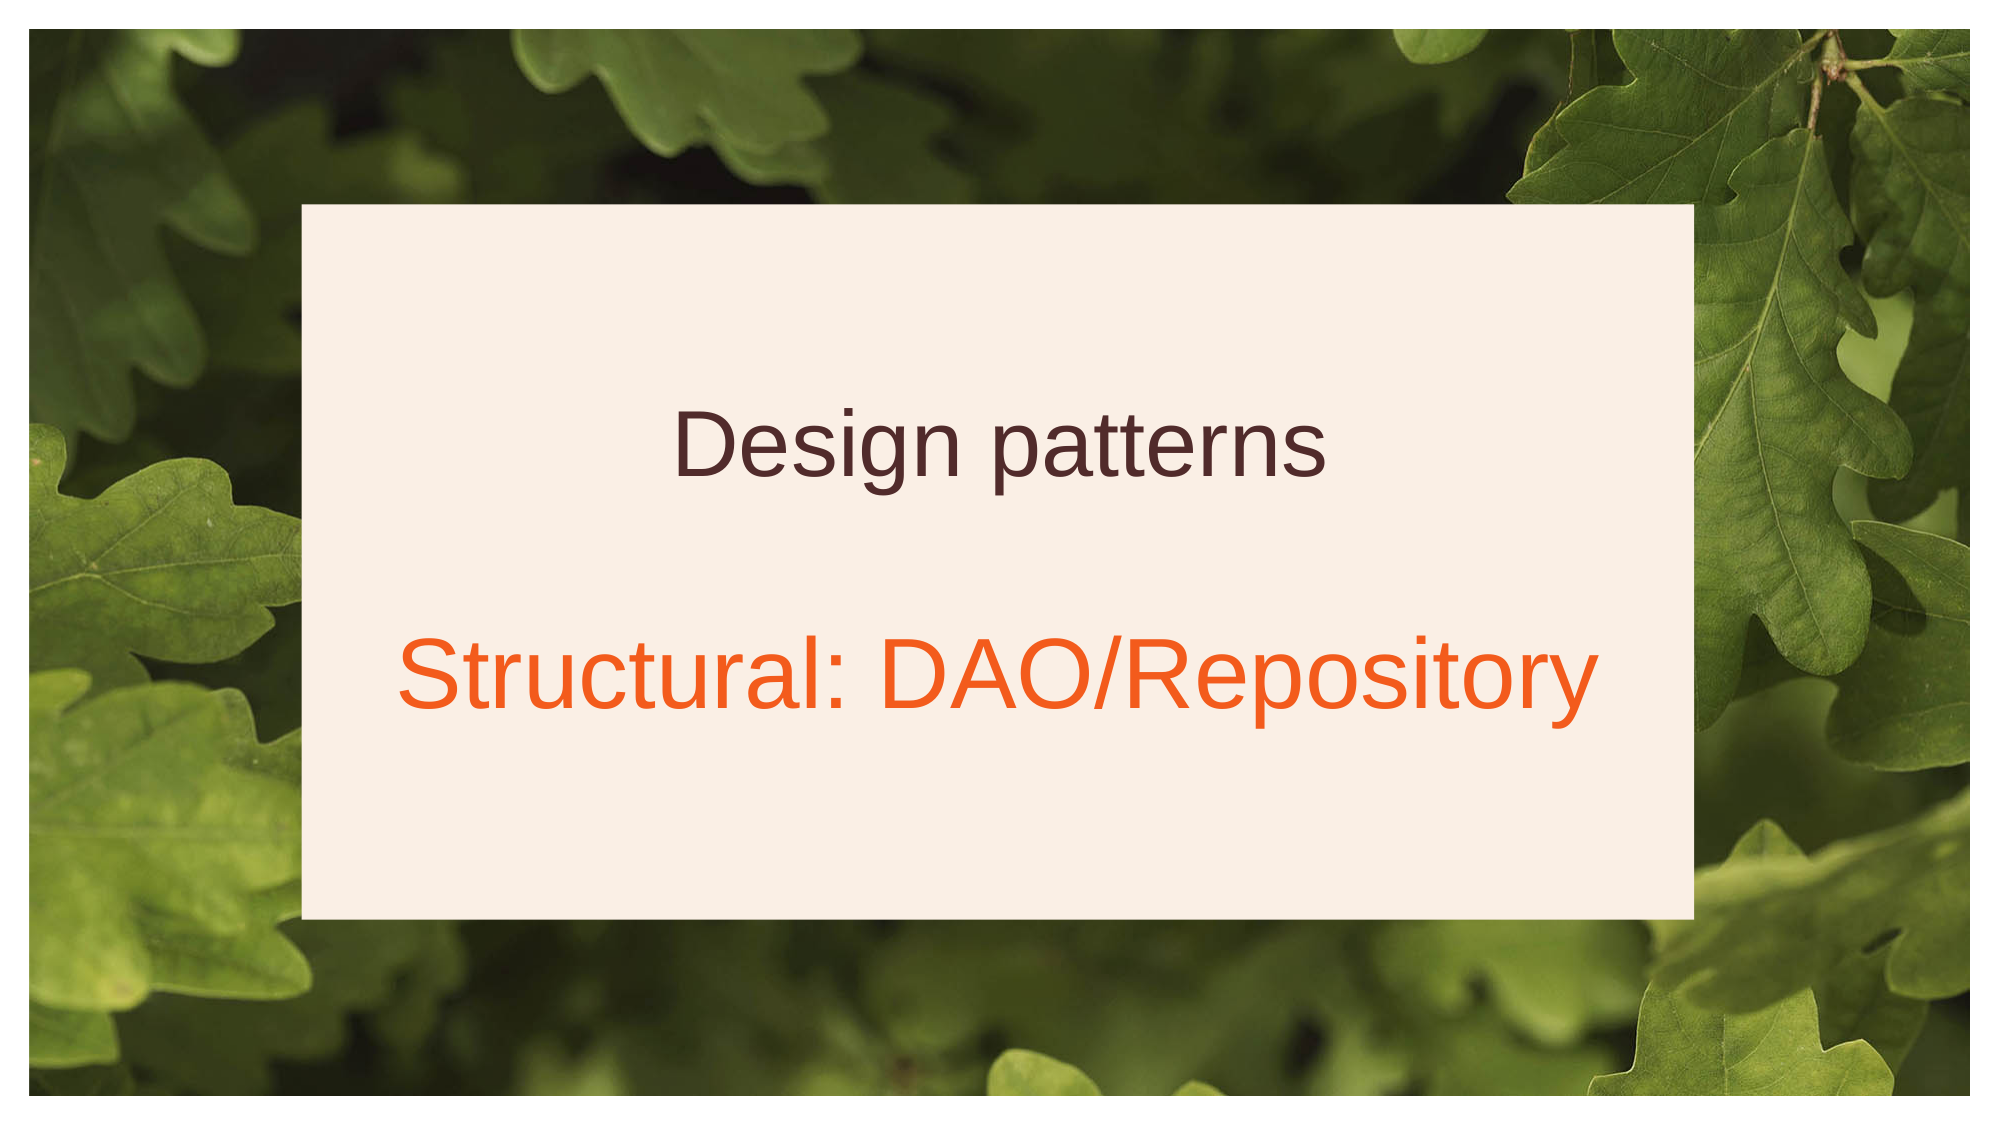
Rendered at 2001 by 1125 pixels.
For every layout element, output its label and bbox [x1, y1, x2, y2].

text_box [29, 29, 1971, 1096]
